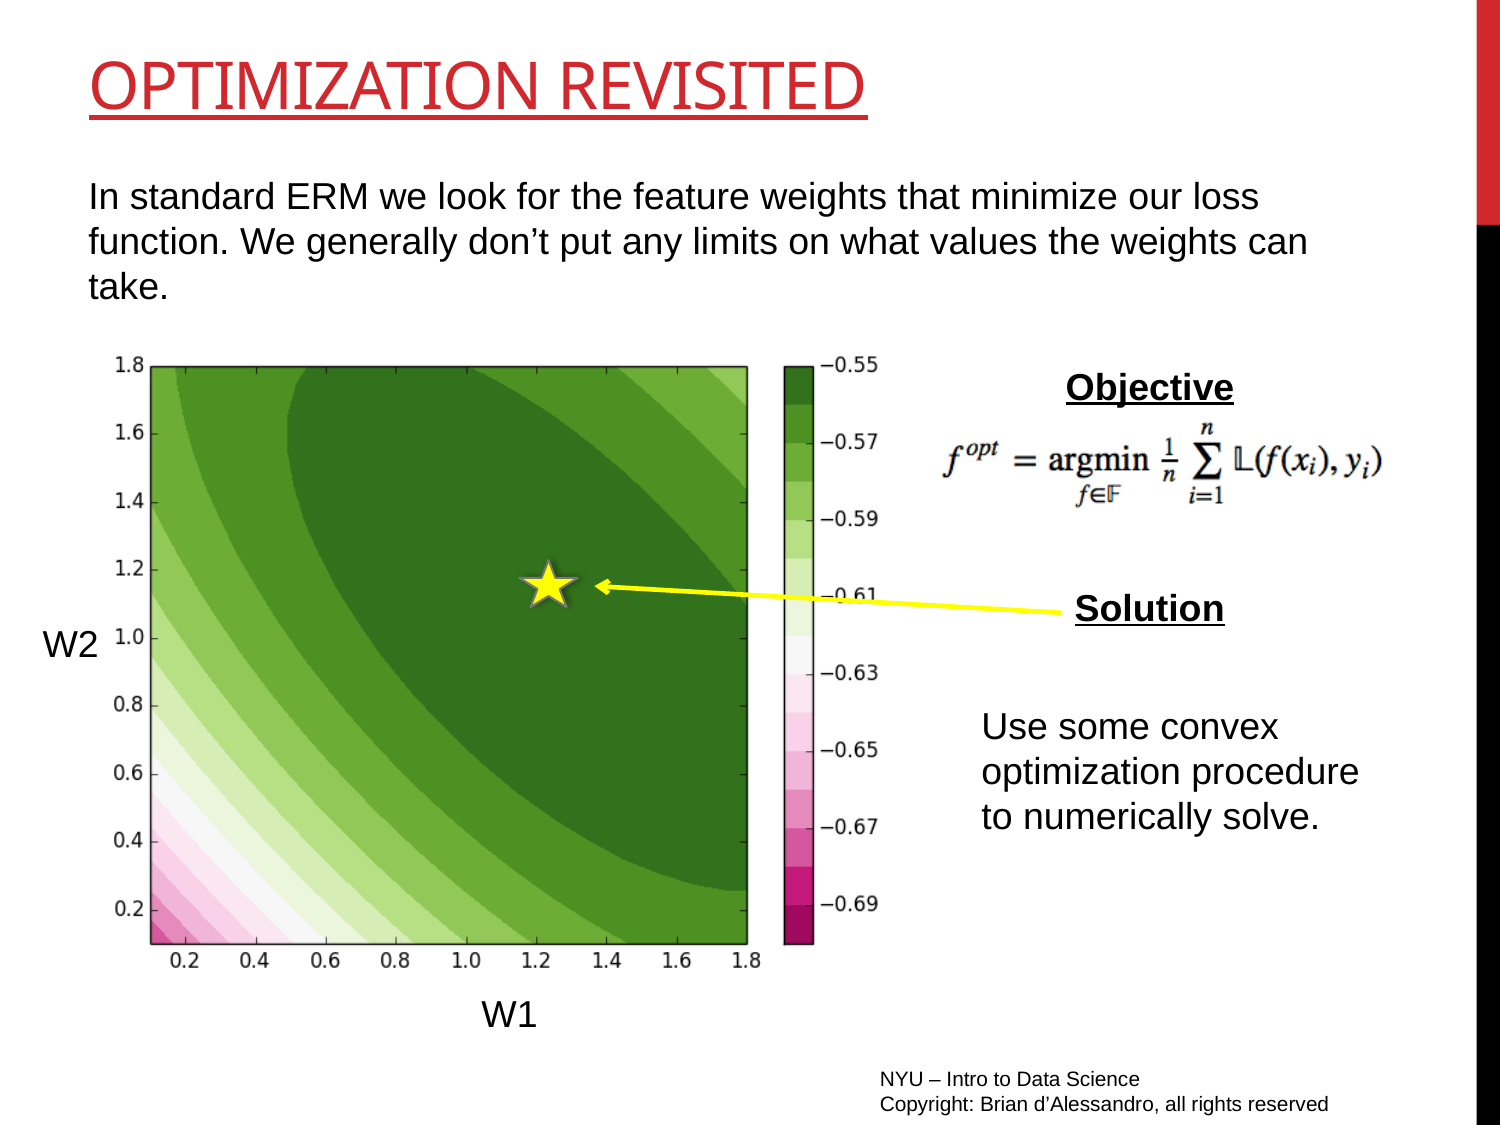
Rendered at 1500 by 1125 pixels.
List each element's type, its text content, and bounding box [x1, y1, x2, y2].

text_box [27, 293, 993, 1044]
picture [920, 406, 1409, 524]
text_box In standard ERM we look for the feature weights that minimize our loss function. We generally don’t put any limits on what values the weights can take. [73, 164, 1350, 314]
text_box Objective [1000, 355, 1309, 401]
text_box Use some convex optimization procedure to numerically solve. [1000, 694, 1381, 845]
text_box Solution [1000, 576, 1309, 637]
title Optimization revisited [73, 36, 1381, 131]
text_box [593, 585, 1062, 614]
